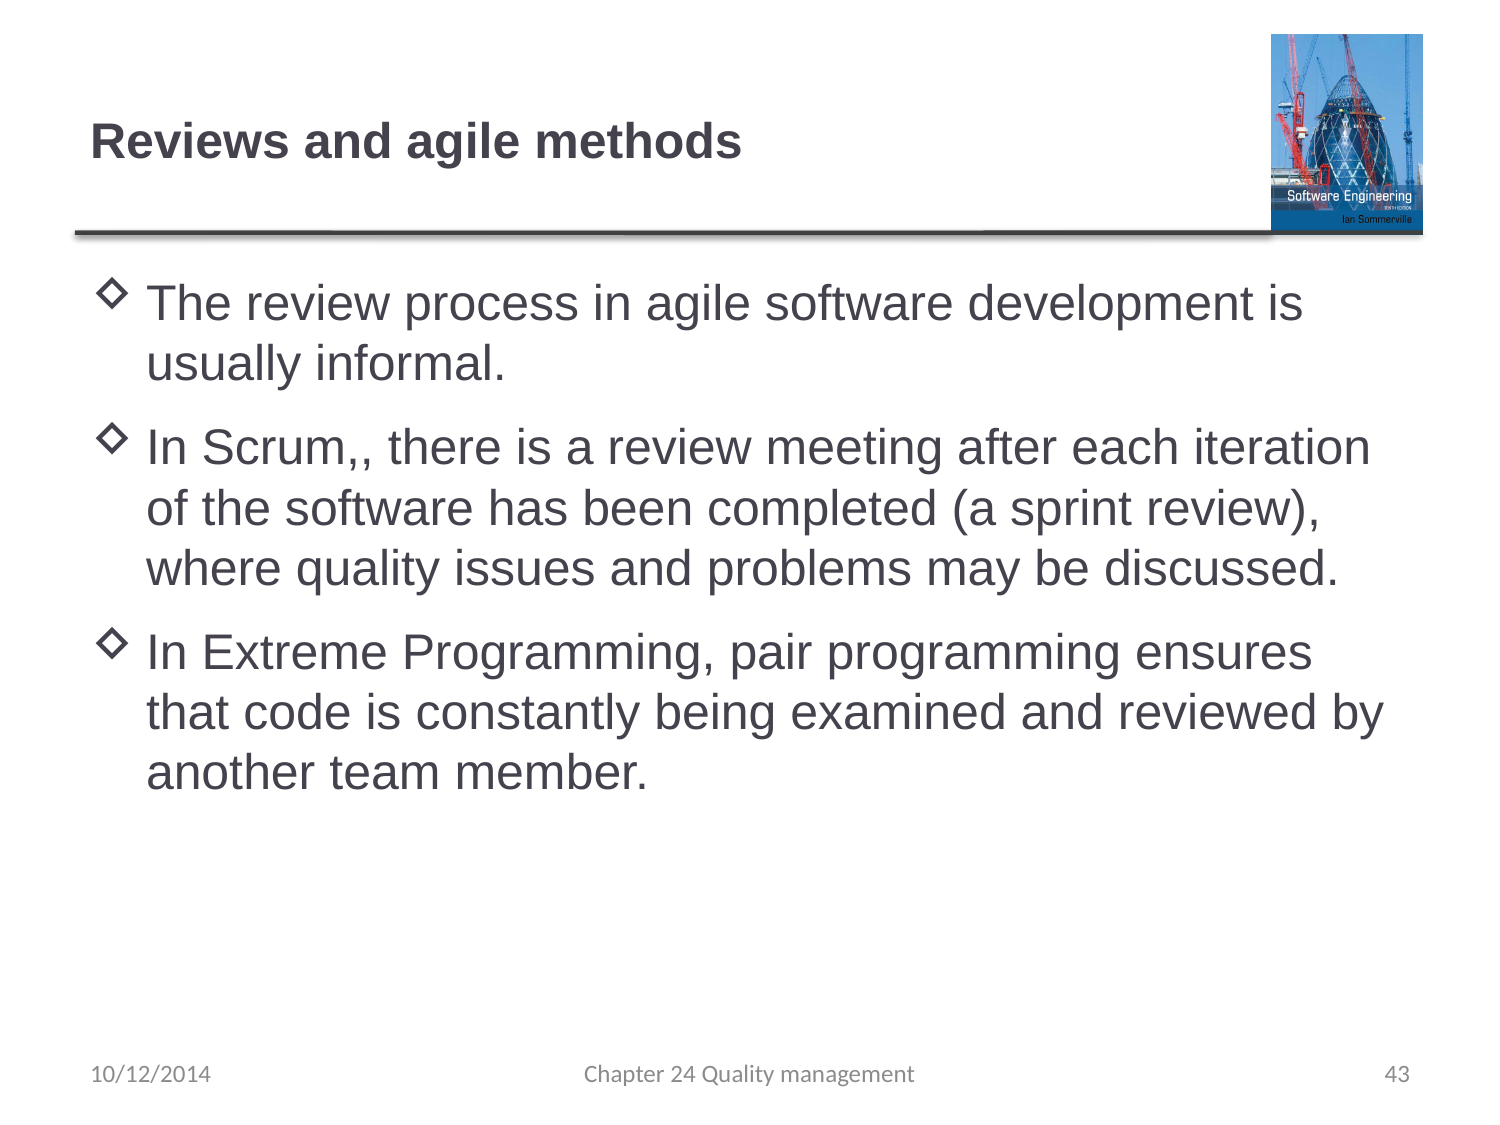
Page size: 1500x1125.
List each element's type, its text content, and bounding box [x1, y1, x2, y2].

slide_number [75, 1042, 425, 1103]
slide_number 43 [1074, 1042, 1425, 1103]
picture [1271, 34, 1423, 230]
list The review process in agile software development is usually informal. In Scrum,, there is a review meeting after each iteration of the software has been completed (a sprint review), where quality issues and problems may be discussed. In Extreme Programming, pair programming ensures that code is constantly being examined and reviewed by another team member. [75, 262, 1425, 1005]
title Reviews and agile methods [74, 44, 1272, 233]
footer Chapter 24 Quality management [512, 1042, 988, 1103]
